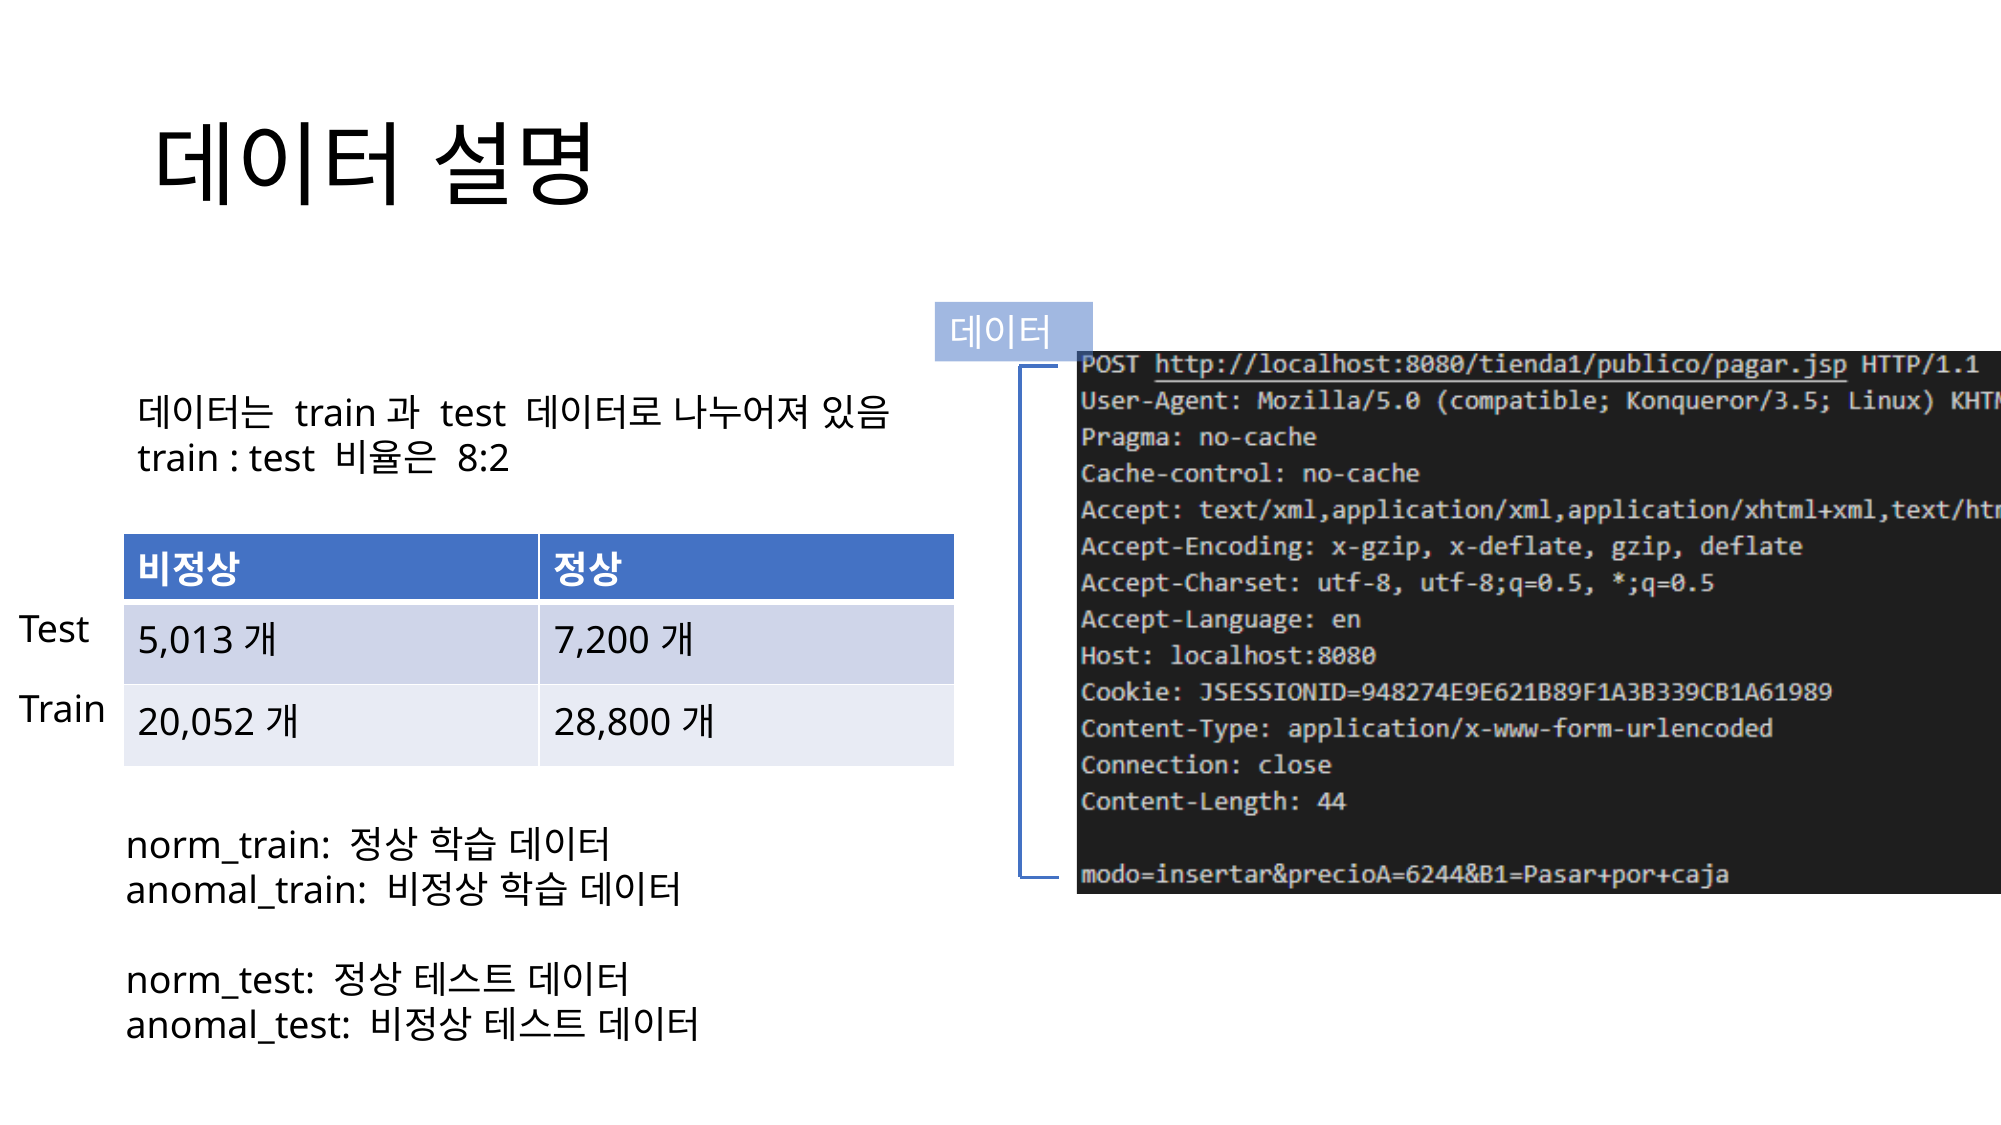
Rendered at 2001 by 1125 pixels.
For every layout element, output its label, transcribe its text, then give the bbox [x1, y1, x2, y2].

text_box norm_train: 정상 학습 데이터 anomal_train: 비정상 학습 데이터 norm_test: 정상 테스트 데이터 anomal_test: 비정상 테스트 데이터 [110, 813, 967, 1054]
table_cell 28,800개 [540, 685, 954, 766]
text_box 데이터 [934, 301, 1093, 362]
text_box 데이터는 train과 test 데이터로 나누어져 있음 train : test 비율은 8:2 [122, 381, 935, 532]
text_box Train [3, 677, 138, 738]
title 데이터 설명 [137, 59, 1863, 278]
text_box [1018, 365, 1060, 878]
picture [1076, 350, 2001, 894]
table_cell 5,013개 [124, 605, 538, 684]
table_cell 20,052개 [124, 685, 538, 766]
text_box Test [3, 597, 152, 658]
table_header 비정상 [124, 534, 538, 599]
table_cell 7,200개 [540, 605, 954, 684]
table_header 정상 [540, 534, 954, 599]
